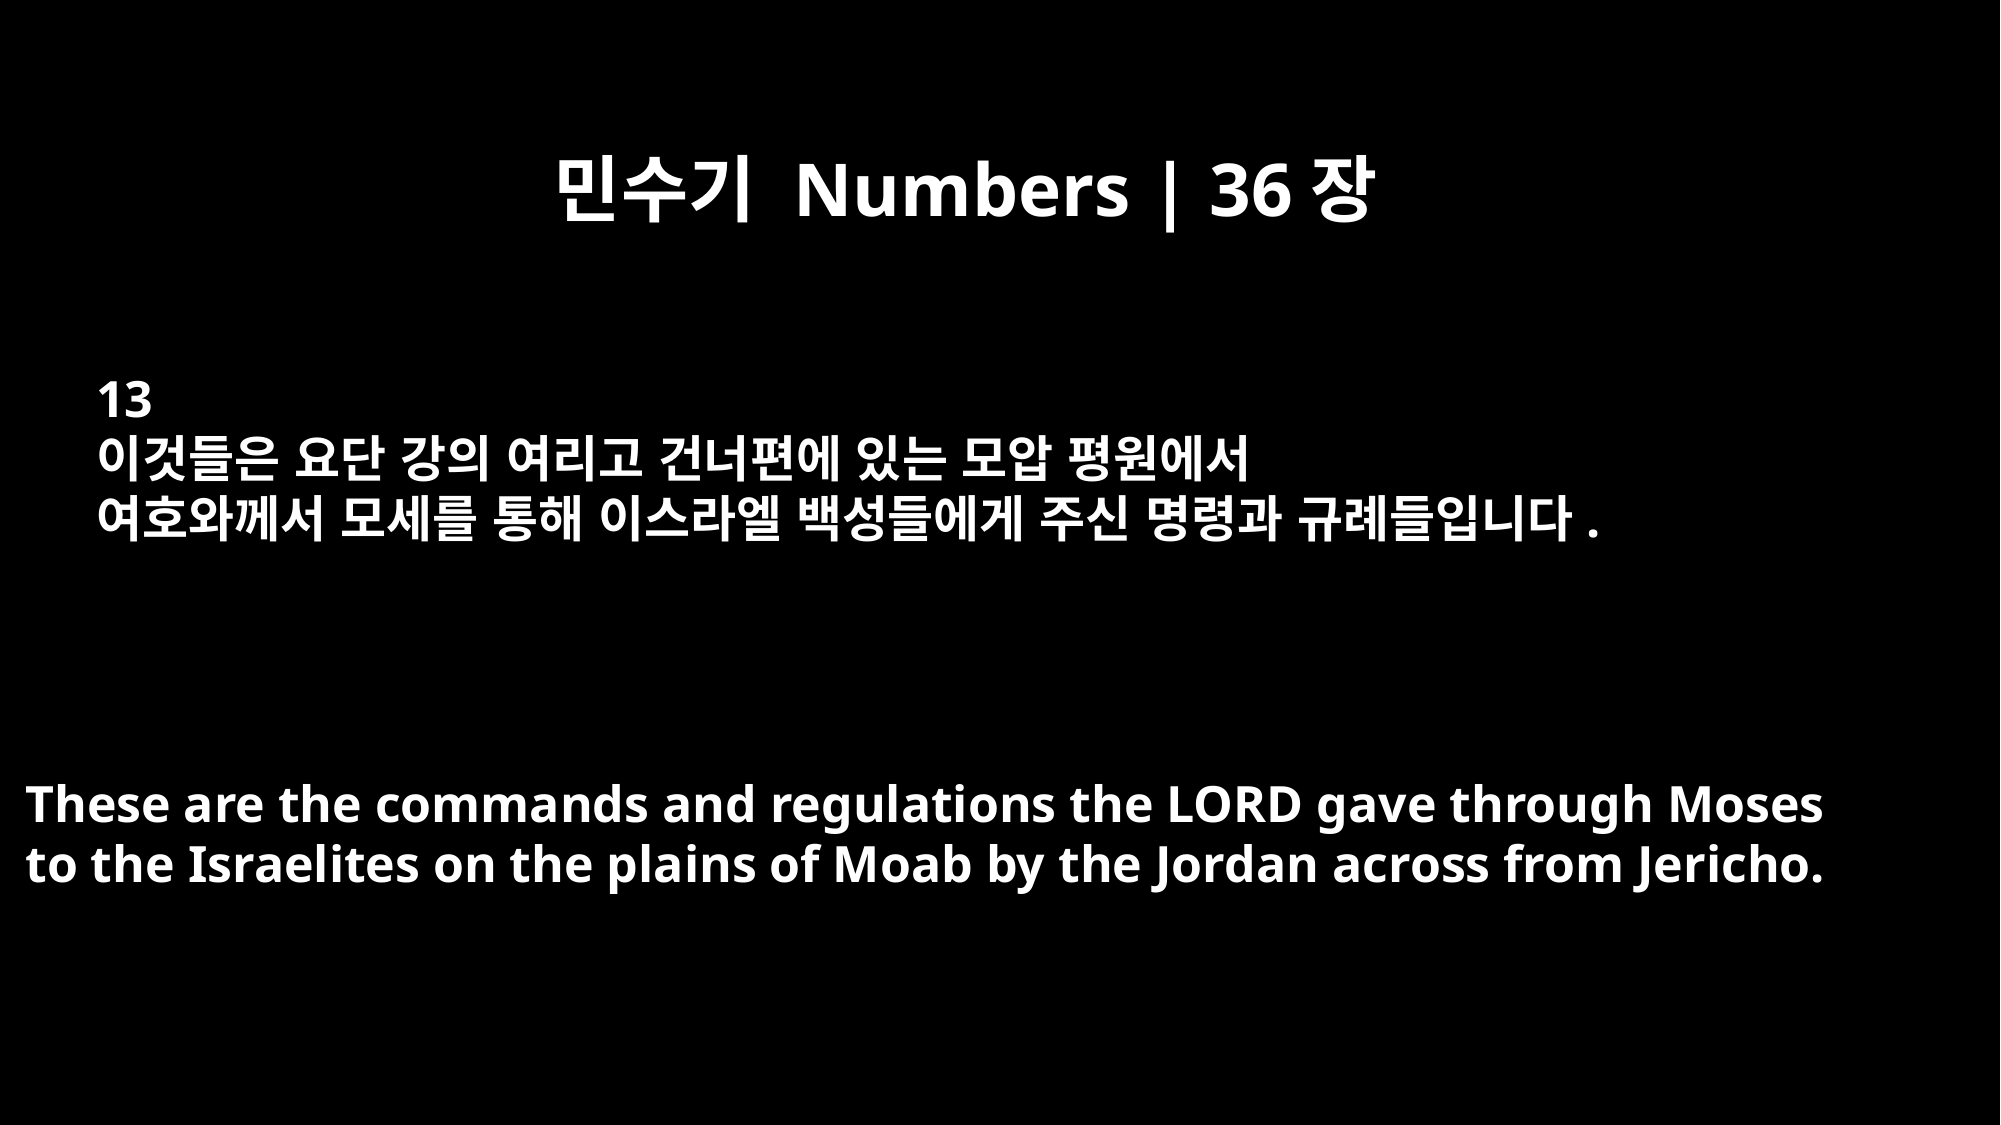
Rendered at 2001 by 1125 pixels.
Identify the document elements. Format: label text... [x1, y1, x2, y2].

text_box These are the commands and regulations the LORD gave through Moses to the Israelites on the plains of Moab by the Jordan across from Jericho. [10, 764, 1841, 900]
text_box 민수기 Numbers | 36장 [538, 136, 1393, 239]
text_box 13 이것들은 요단 강의 여리고 건너편에 있는 모압 평원에서 여호와께서 모세를 통해 이스라엘 백성들에게 주신 명령과 규례들입니다. [81, 359, 1616, 555]
